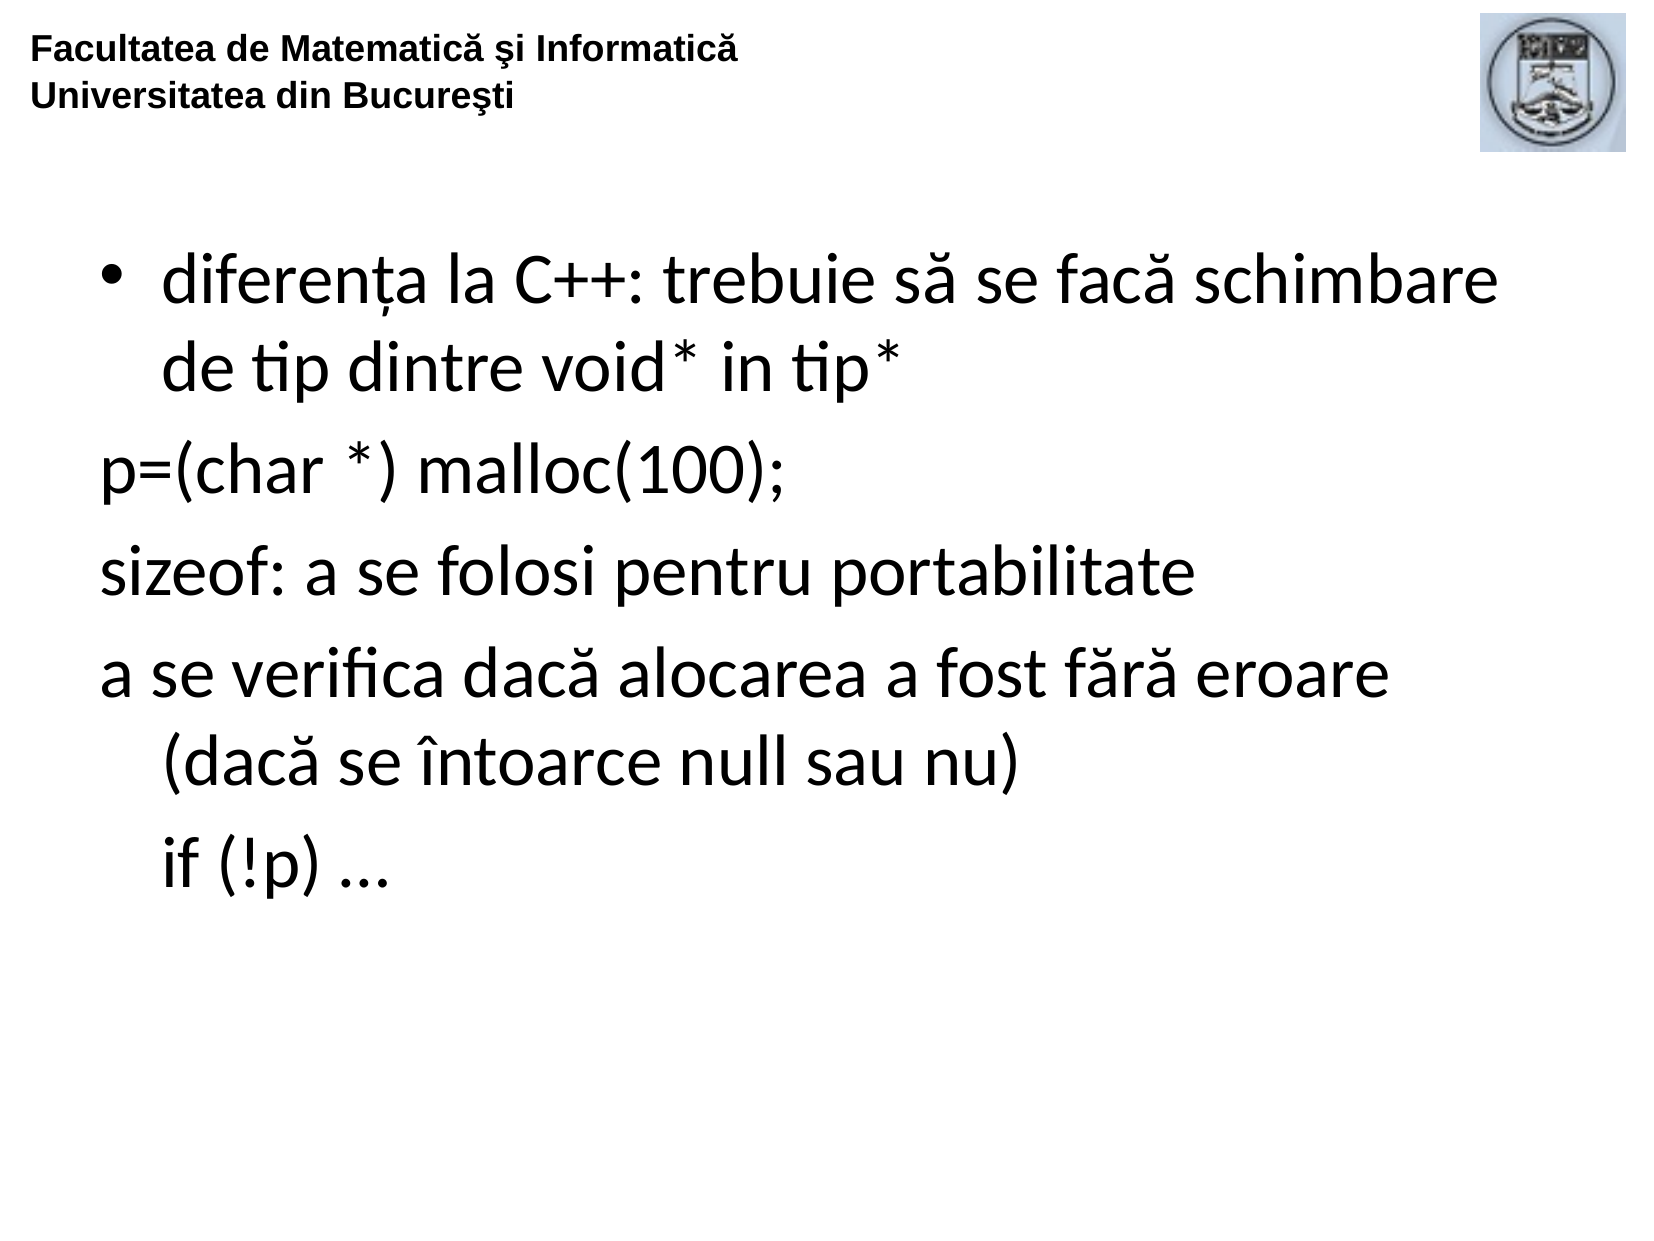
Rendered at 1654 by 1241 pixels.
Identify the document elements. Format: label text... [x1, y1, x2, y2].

text_box Facultatea de Matematică şi Informatică Universitatea din Bucureşti [13, 13, 841, 122]
list diferența la C++: trebuie să se facă schimbare de tip dintre void* in tip* p=(char *) malloc(100); sizeof: a se folosi pentru portabilitate a se verifica dacă alocarea a fost fără eroare (dacă se întoarce null sau nu) if (!p) … [82, 220, 1572, 1039]
picture [1480, 13, 1626, 152]
